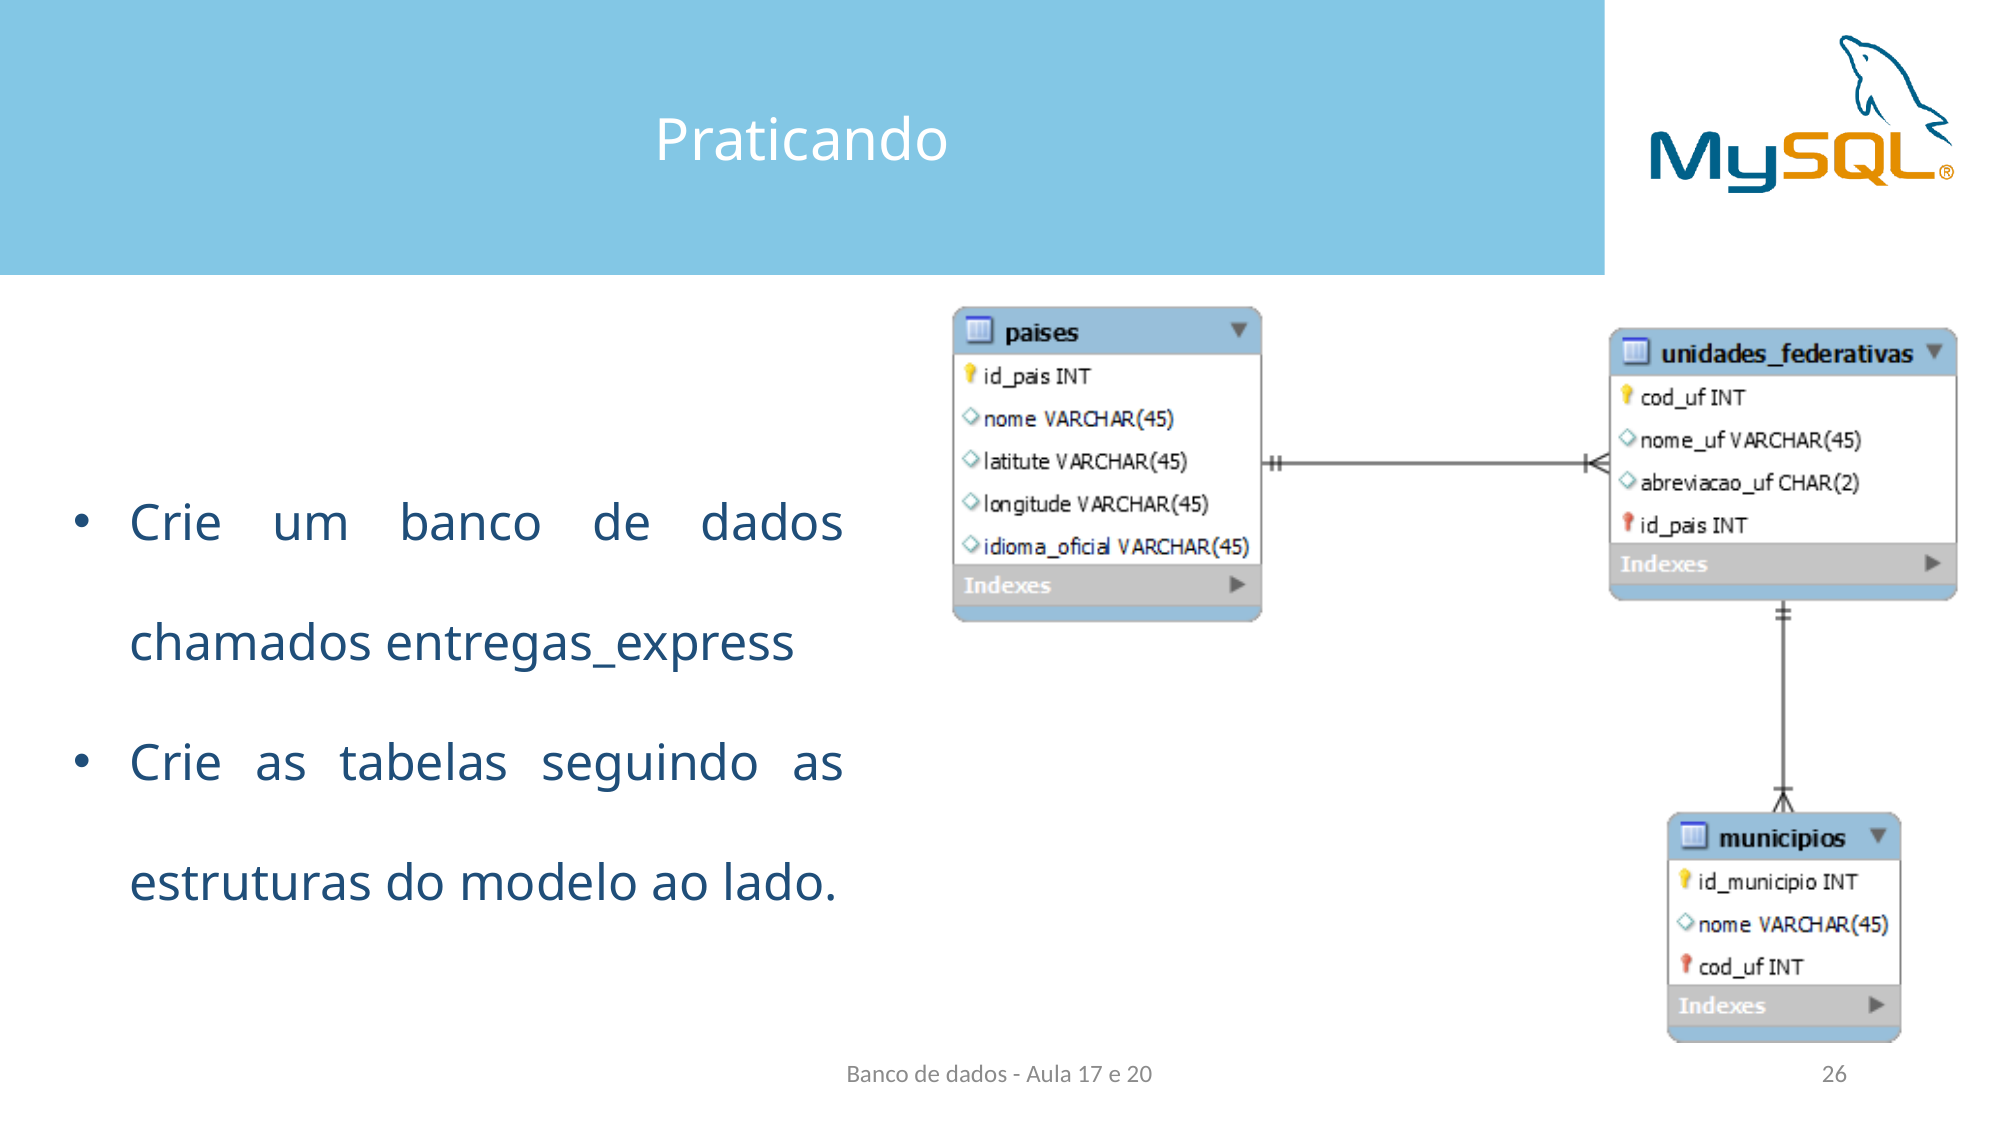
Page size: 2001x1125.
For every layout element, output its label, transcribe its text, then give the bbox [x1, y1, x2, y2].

text_box Praticando [0, 0, 1606, 276]
slide_number 26 [1412, 1043, 1863, 1103]
text_box Crie um banco de dados chamados entregas_express Crie as tabelas seguindo as estruturas do modelo ao lado. [58, 423, 860, 918]
picture [1604, 0, 2000, 245]
footer Banco de dados - Aula 17 e 20 [662, 1042, 1338, 1103]
picture [947, 303, 1960, 1043]
